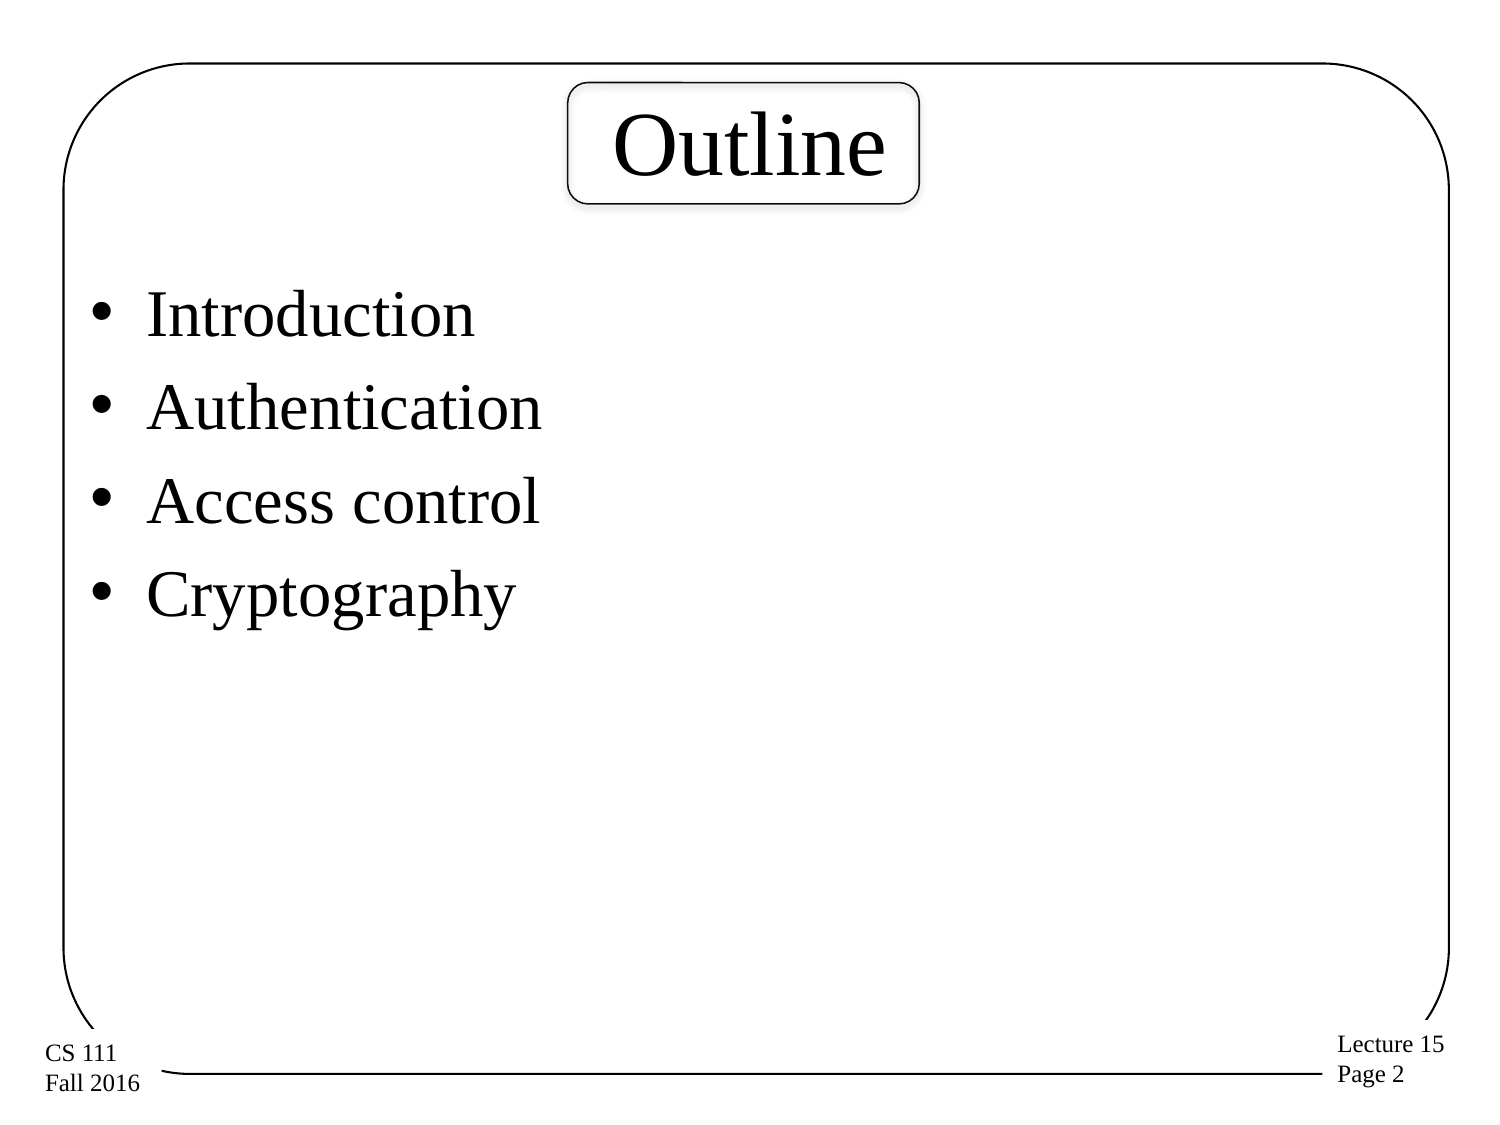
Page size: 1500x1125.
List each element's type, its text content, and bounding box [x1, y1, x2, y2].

title Outline [74, 44, 1426, 233]
list Introduction Authentication Access control Cryptography [74, 262, 1426, 1006]
text_box [566, 81, 921, 205]
